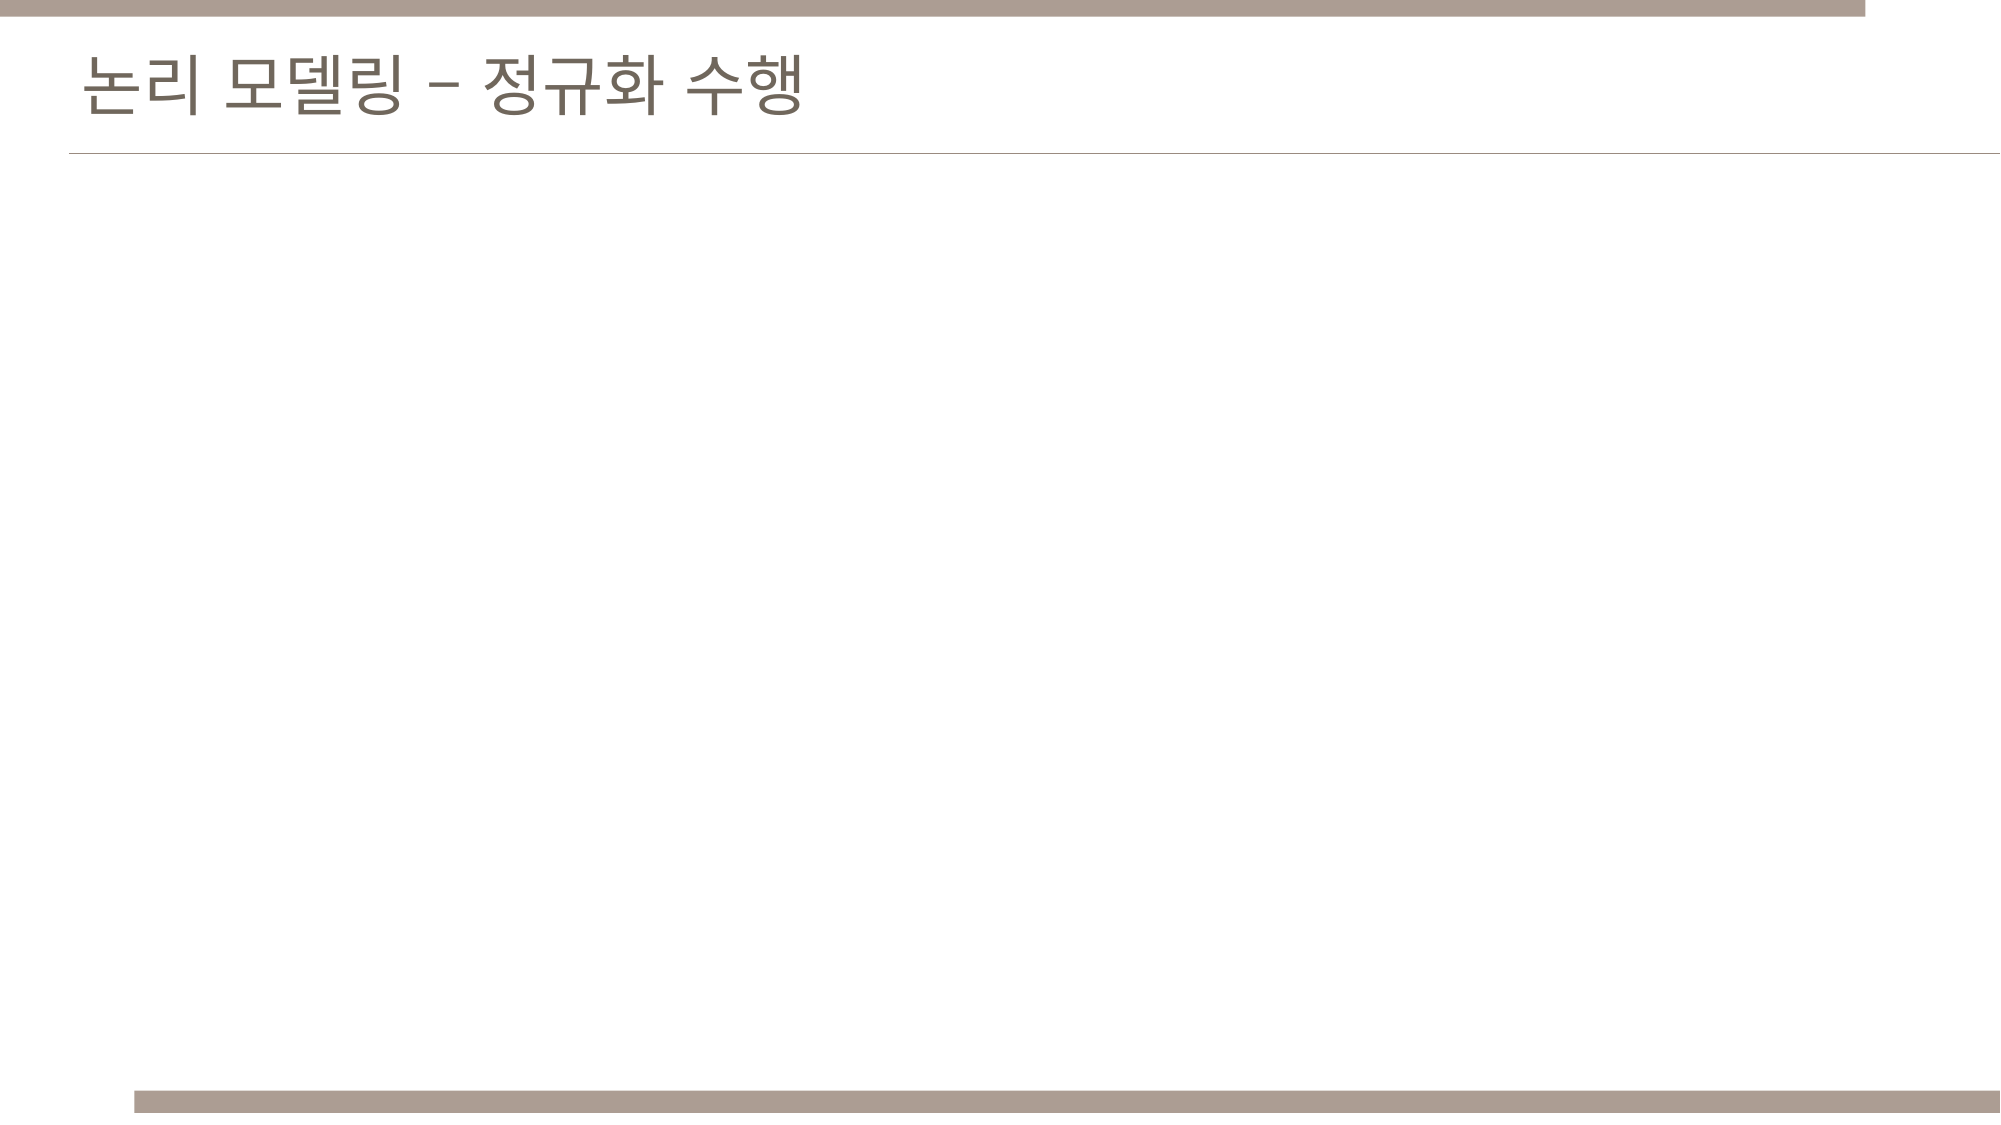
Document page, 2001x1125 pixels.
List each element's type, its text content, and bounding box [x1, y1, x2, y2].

text_box [0, 0, 1866, 18]
text_box 논리 모델링 – 정규화 수행 [67, 36, 1271, 132]
text_box [133, 1090, 2000, 1114]
